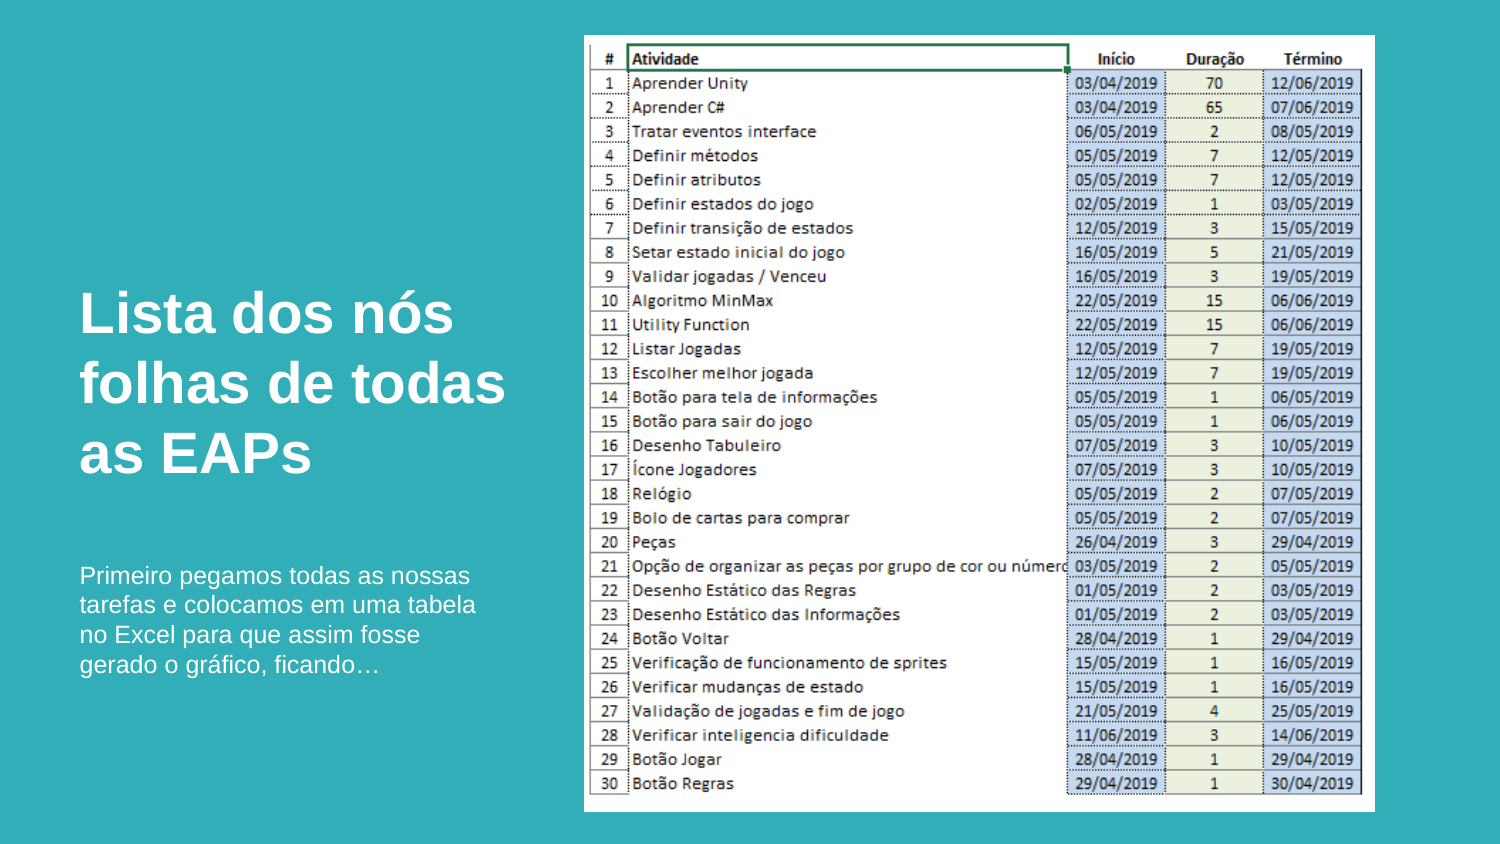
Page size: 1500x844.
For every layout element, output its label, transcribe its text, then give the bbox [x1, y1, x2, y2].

text_box Primeiro pegamos todas as nossas tarefas e colocamos em uma tabela no Excel para que assim fosse gerado o gráfico, ficando… [64, 551, 502, 687]
text_box Lista dos nós folhas de todas as EAPs [64, 268, 526, 528]
picture [584, 35, 1375, 812]
